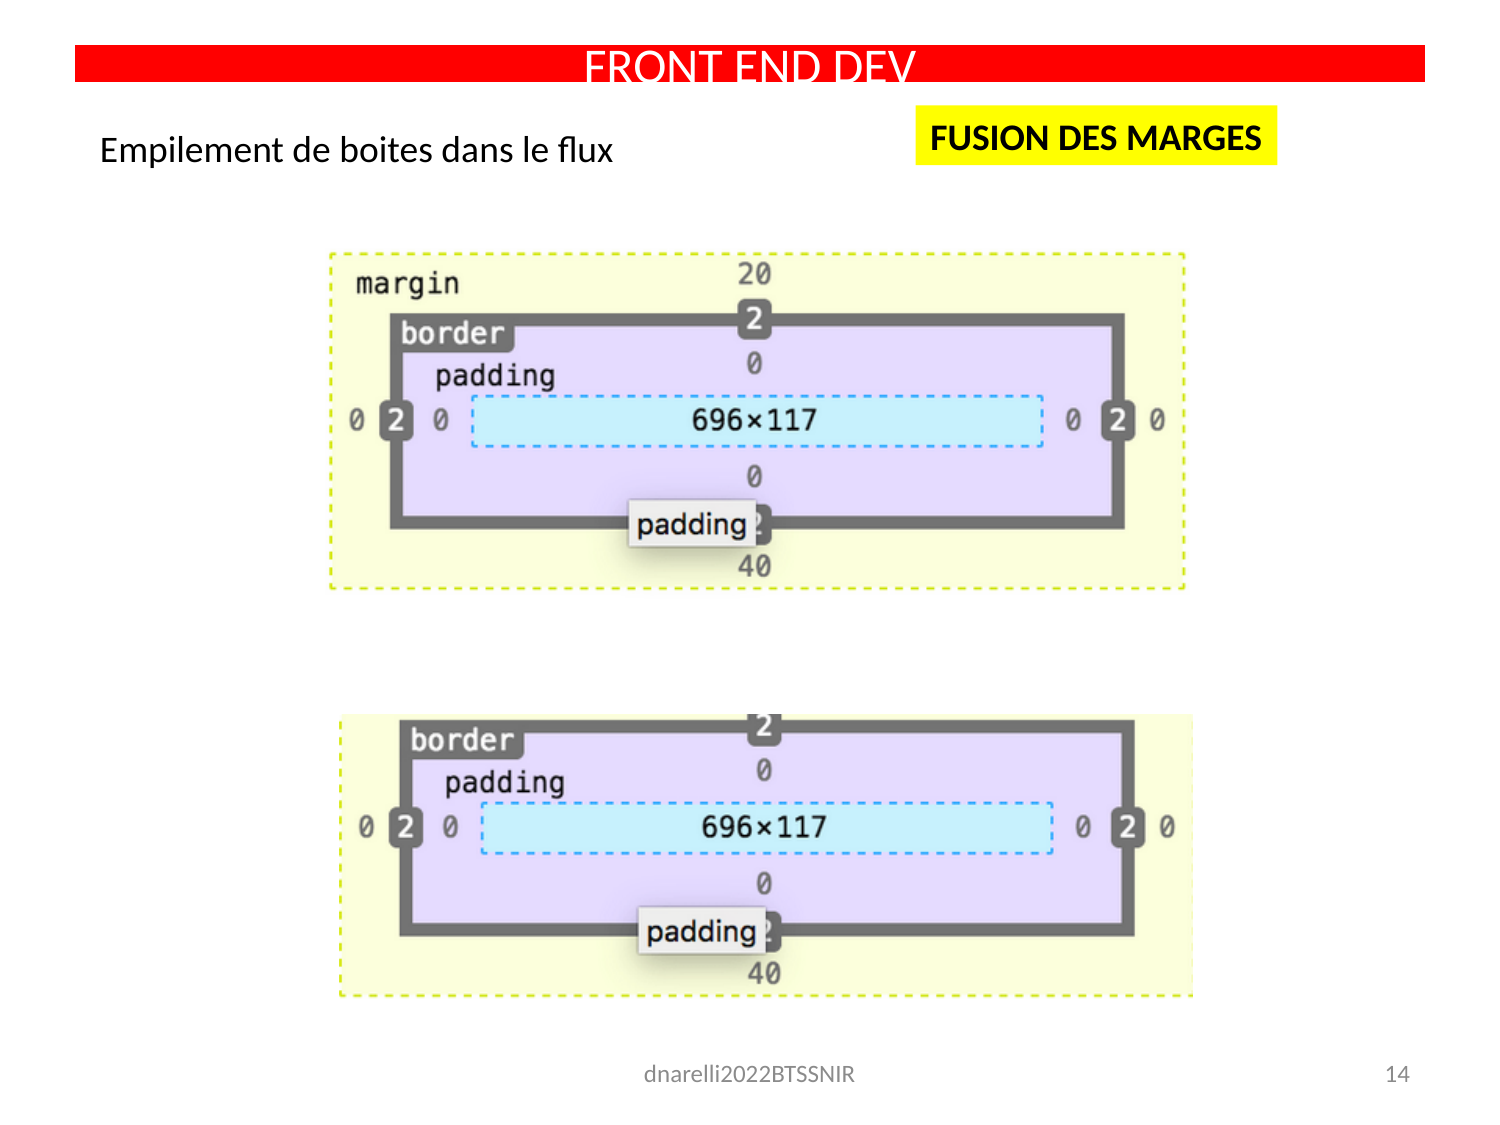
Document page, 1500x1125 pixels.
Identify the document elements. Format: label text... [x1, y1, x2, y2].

text_box Empilement de boites dans le flux [85, 117, 638, 177]
picture [339, 714, 1194, 1000]
title FRONT END DEV [75, 45, 1425, 82]
picture [280, 210, 1255, 657]
slide_number 14 [1074, 1042, 1425, 1103]
text_box FUSION DES MARGES [915, 105, 1278, 166]
footer dnarelli2022BTSSNIR [512, 1042, 988, 1103]
